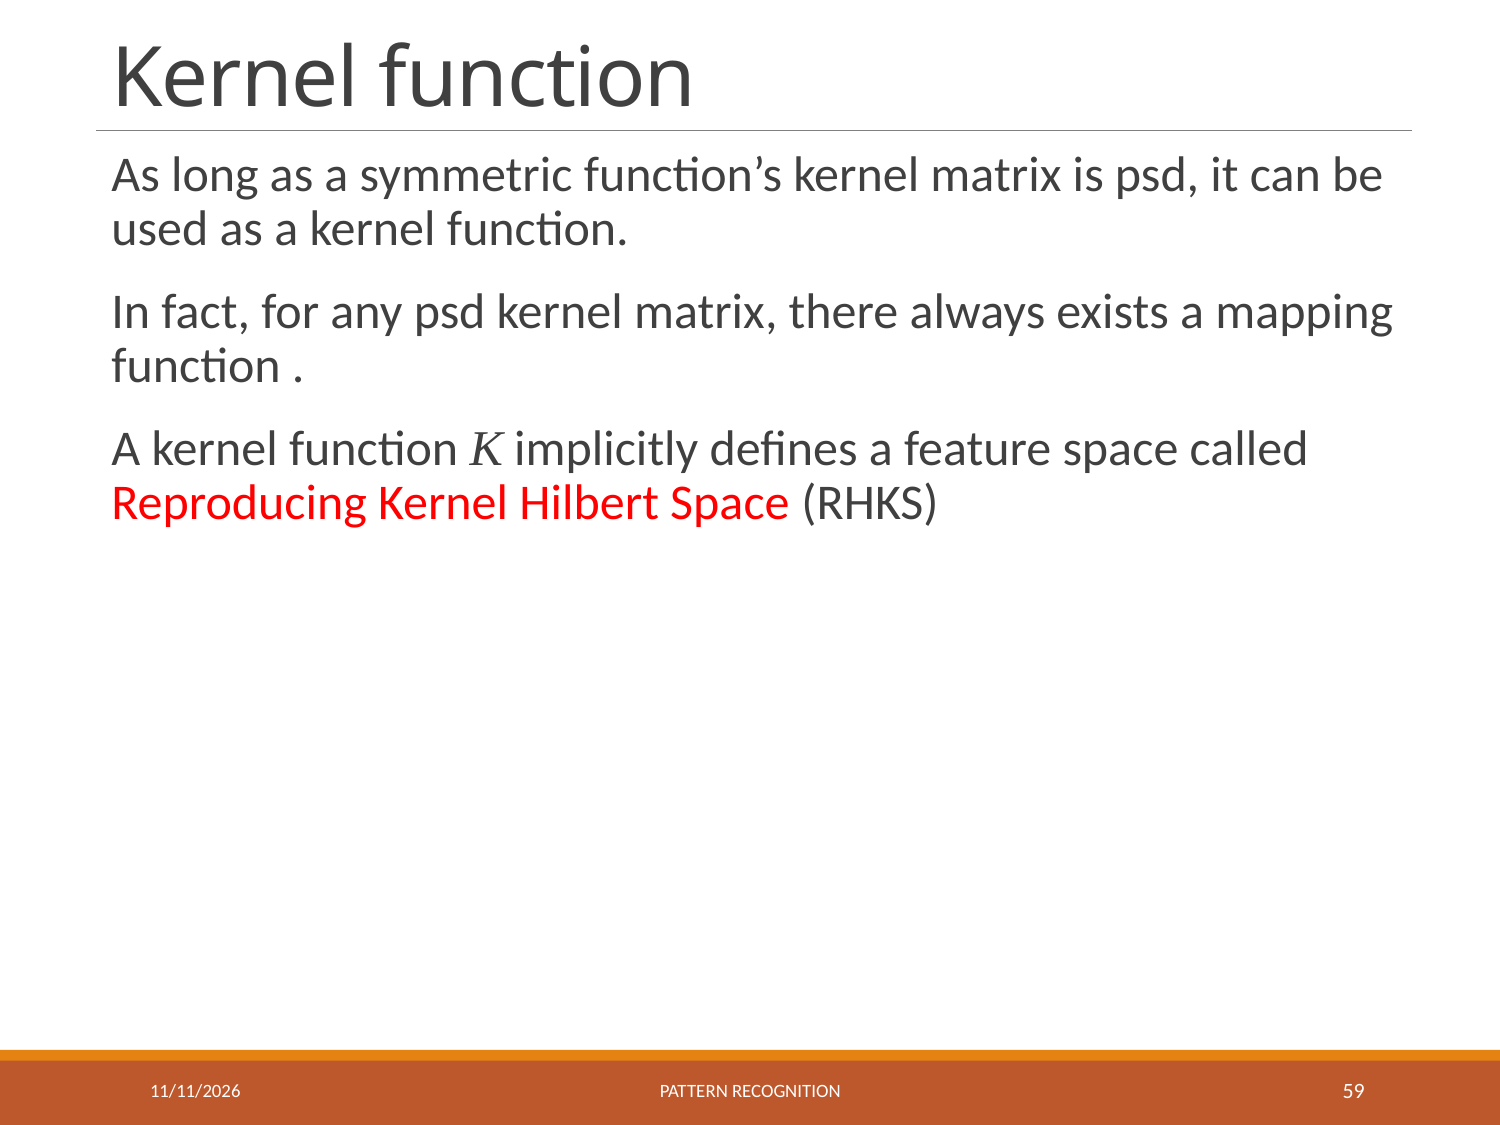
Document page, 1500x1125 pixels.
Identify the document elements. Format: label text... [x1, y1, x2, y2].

footer Pattern recognition [453, 1059, 1047, 1120]
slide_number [135, 1059, 440, 1120]
title Kernel function [96, 19, 1413, 131]
slide_number 59 [1218, 1059, 1380, 1120]
